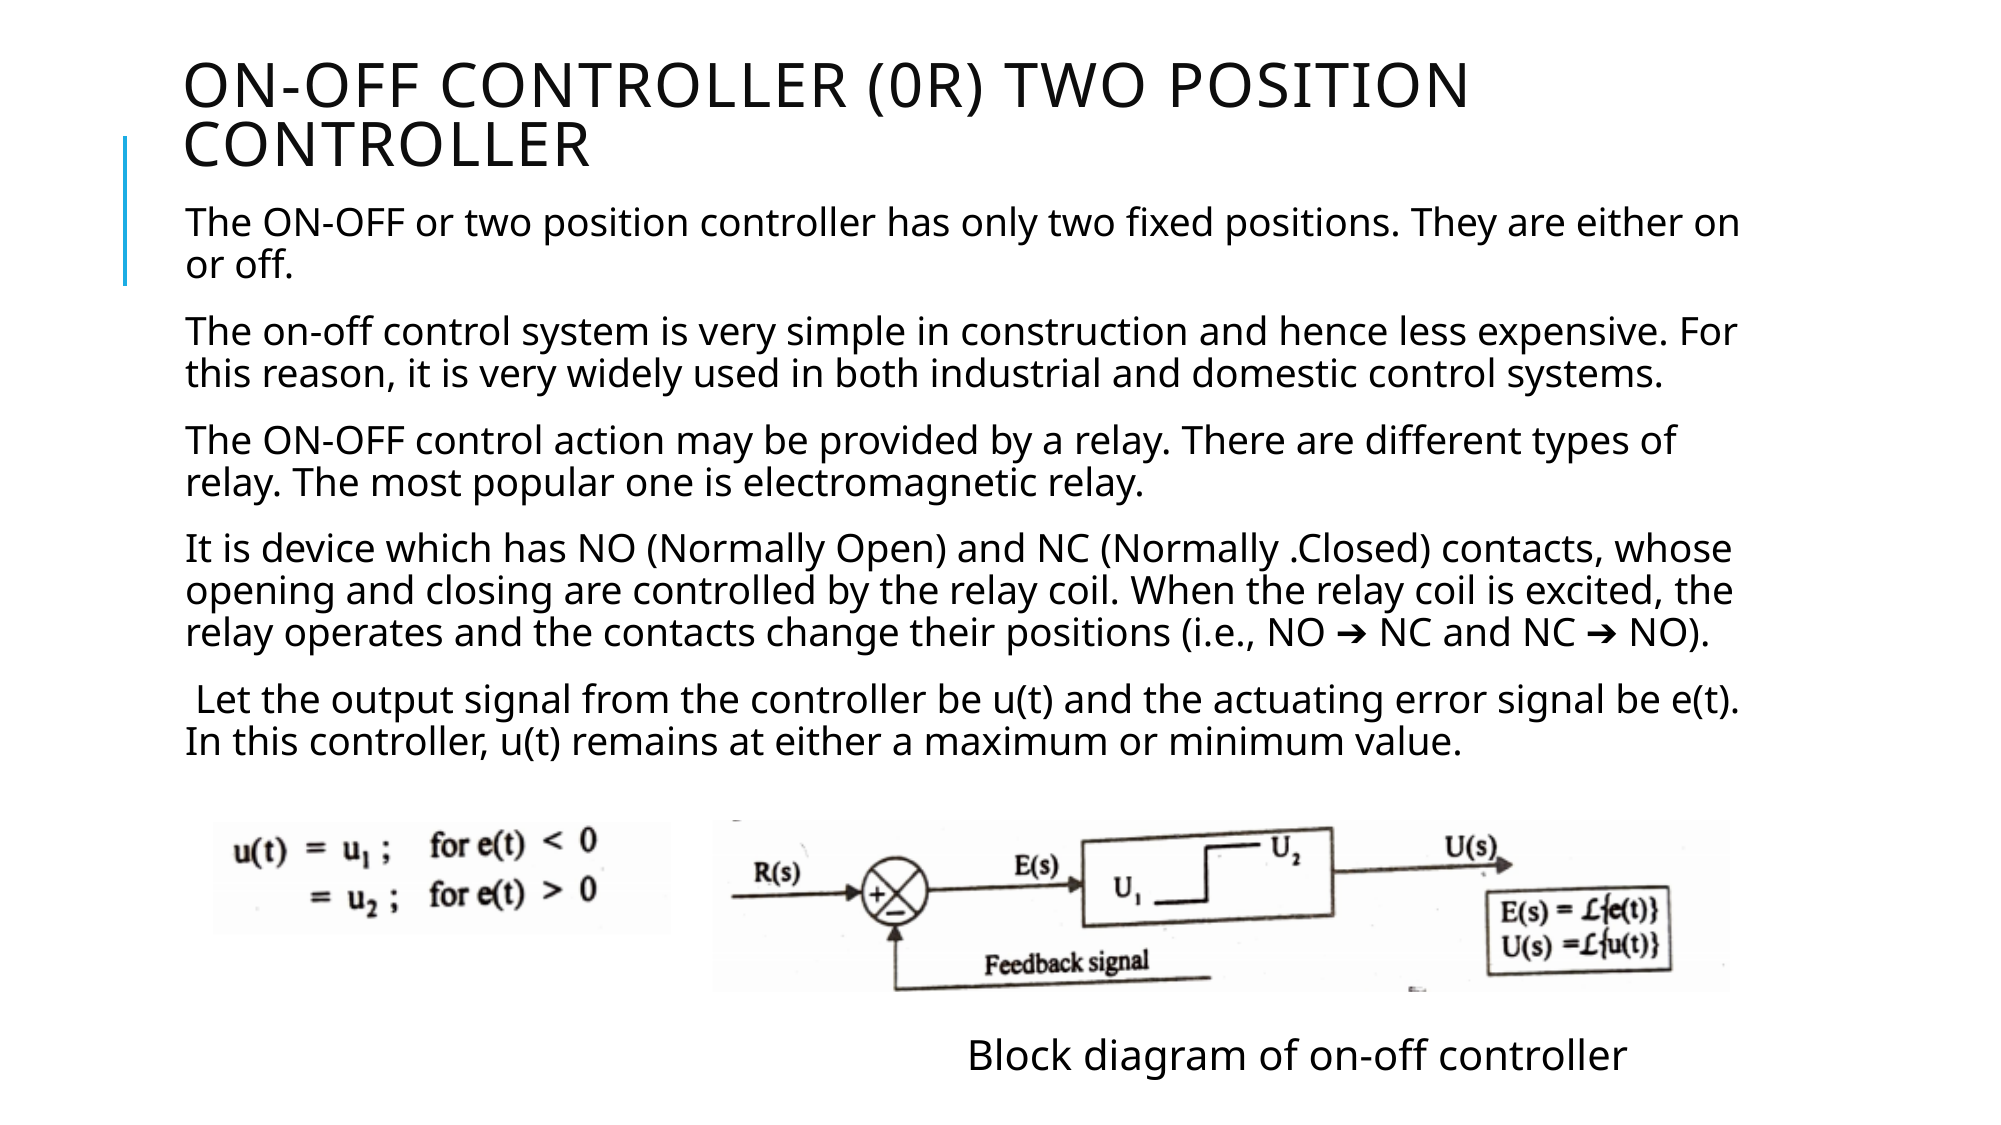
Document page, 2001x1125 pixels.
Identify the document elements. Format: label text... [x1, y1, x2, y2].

list The ON-OFF or two position controller has only two fixed positions. They are either on or off. The on-off control system is very simple in construction and hence less expensive. For this reason, it is very widely used in both industrial and domestic control systems. The ON-OFF control action may be provided by a relay. There are different types of relay. The most popular one is electromagnetic relay. It is device which has NO (Normally Open) and NC (Normally .Closed) contacts, whose opening and closing are controlled by the relay coil. When the relay coil is excited, the relay operates and the contacts change their positions (i.e., NO ➔ NC and NC ➔ NO). Let the output signal from the controller be u(t) and the actuating error signal be e(t). In this controller, u(t) remains at either a maximum or minimum value. [163, 195, 1759, 856]
text_box Block diagram of on-off controller [952, 1020, 1675, 1086]
picture [711, 820, 1731, 992]
picture [213, 822, 671, 935]
title On-Off controller (0r) two position controller [168, 52, 1857, 186]
